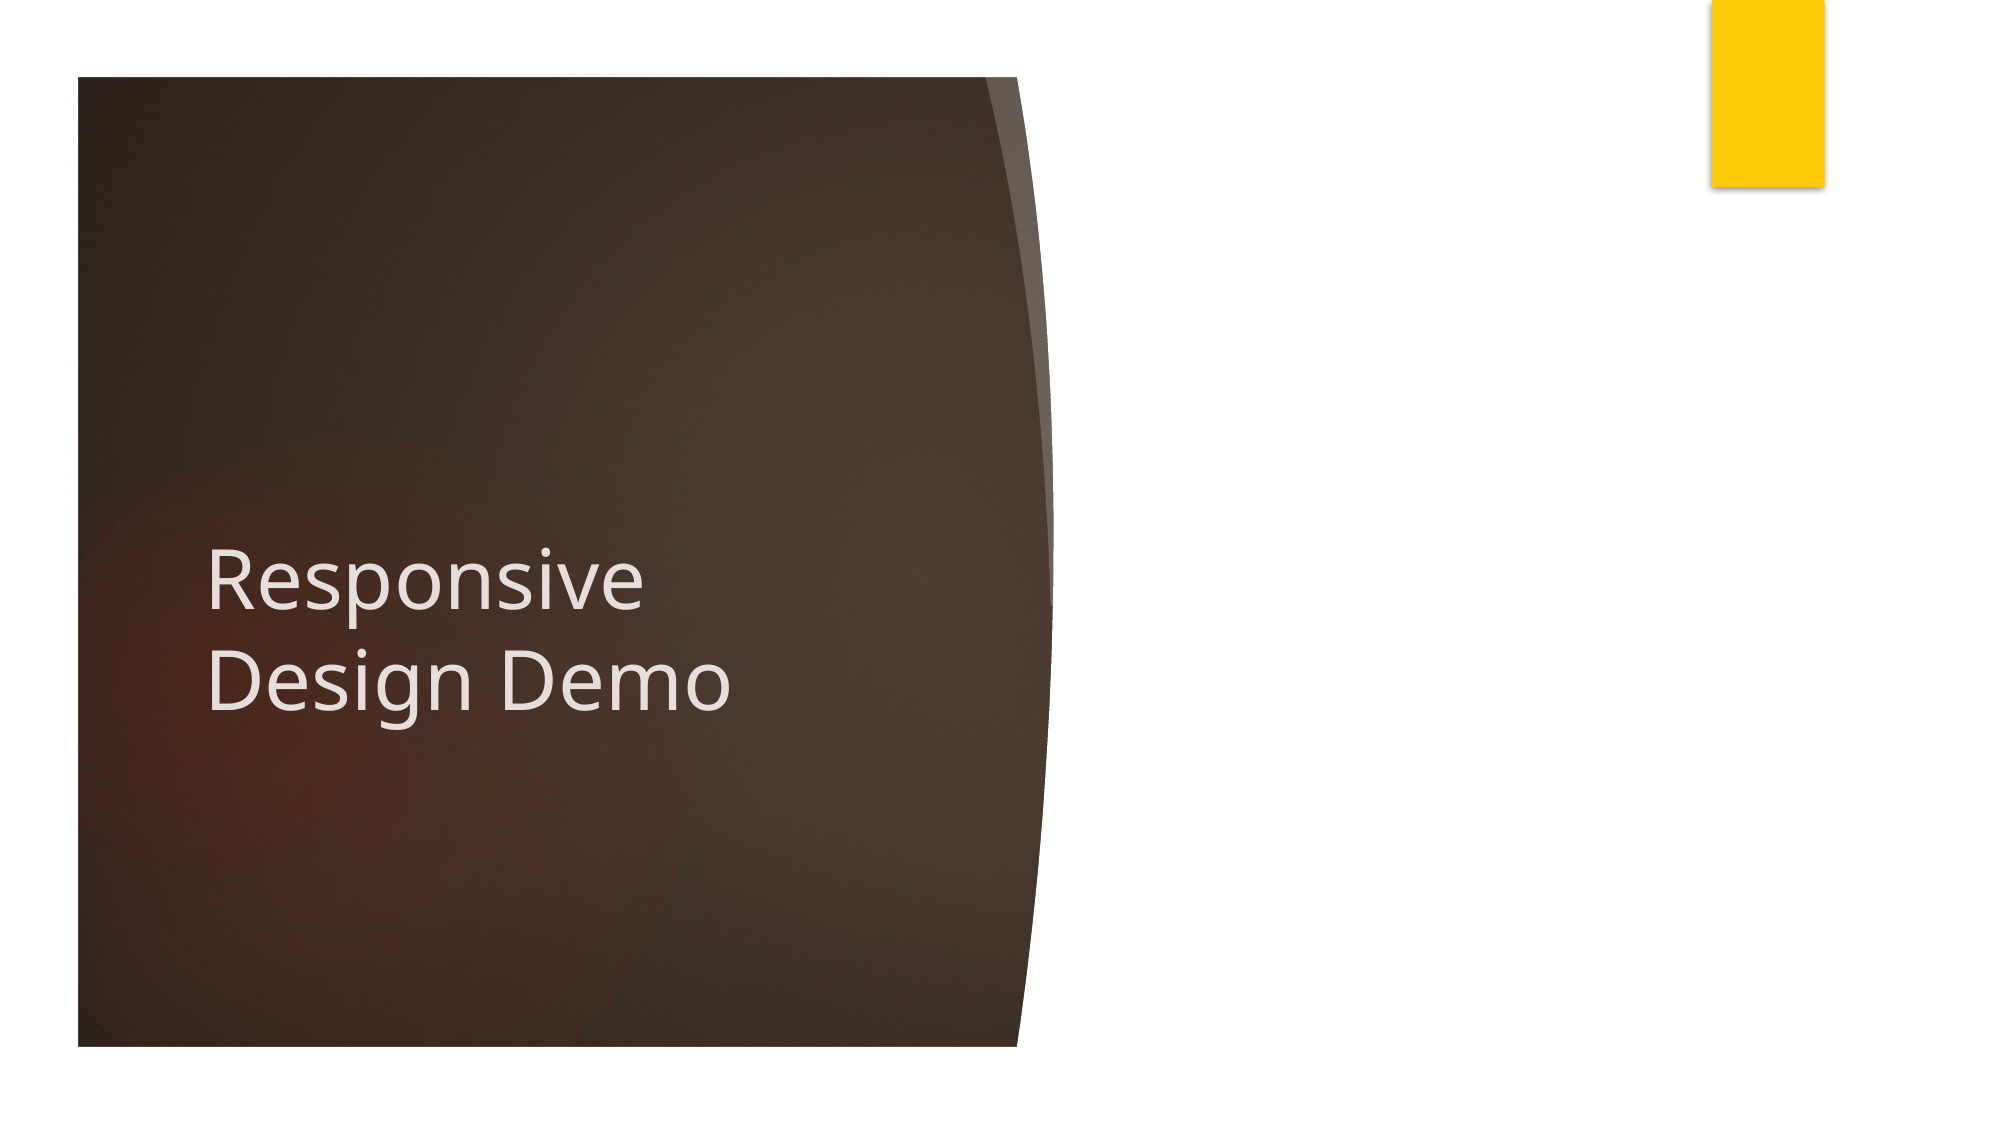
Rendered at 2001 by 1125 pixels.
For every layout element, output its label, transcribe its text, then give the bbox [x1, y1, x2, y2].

title Responsive Design Demo [189, 439, 904, 814]
